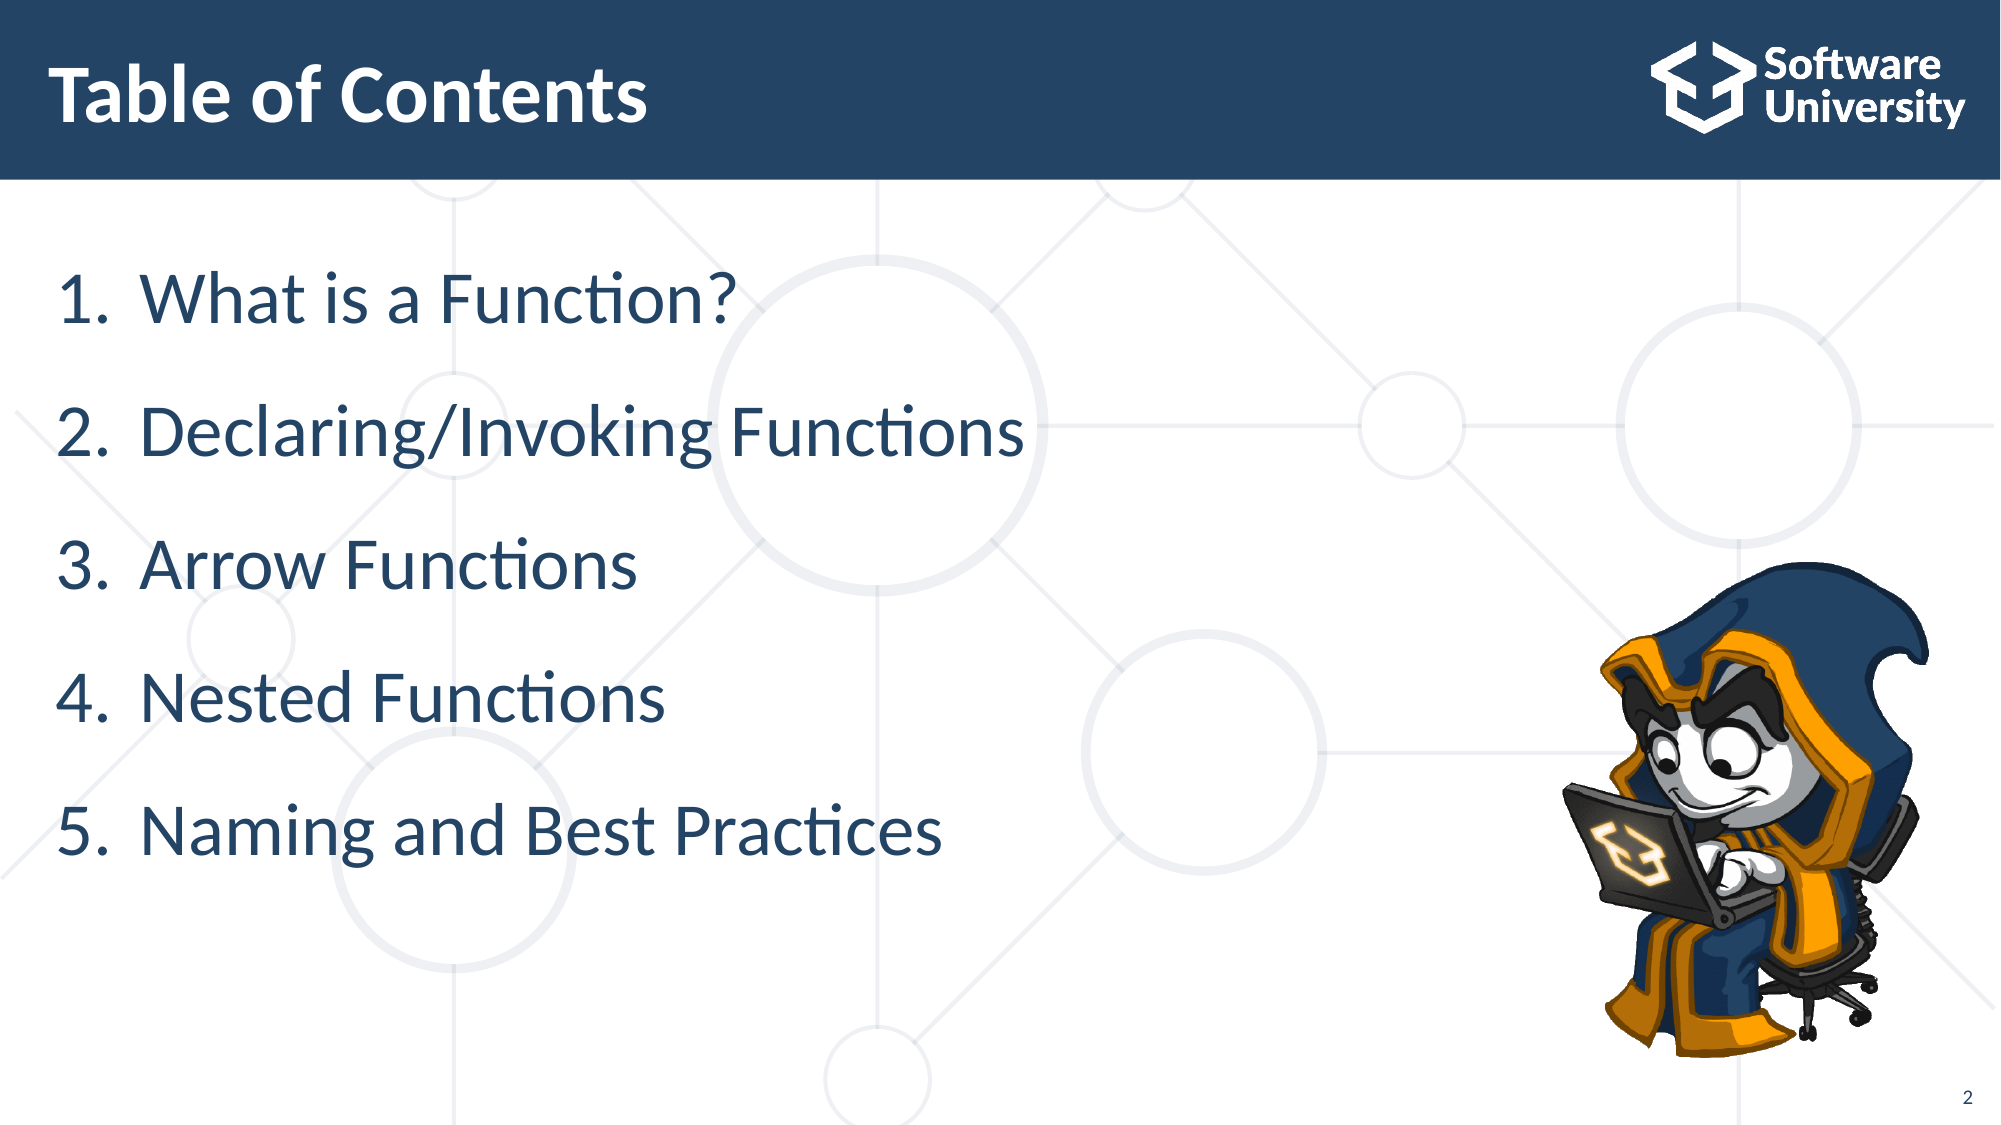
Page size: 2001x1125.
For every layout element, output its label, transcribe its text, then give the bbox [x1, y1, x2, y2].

picture [1651, 41, 1966, 134]
list What is a Function? Declaring/Invoking Functions Arrow Functions Nested Functions Naming and Best Practices [32, 224, 1517, 1080]
title Table of Contents [31, 16, 1625, 162]
slide_number 2 [1927, 1067, 1989, 1117]
picture [1561, 559, 1931, 1059]
